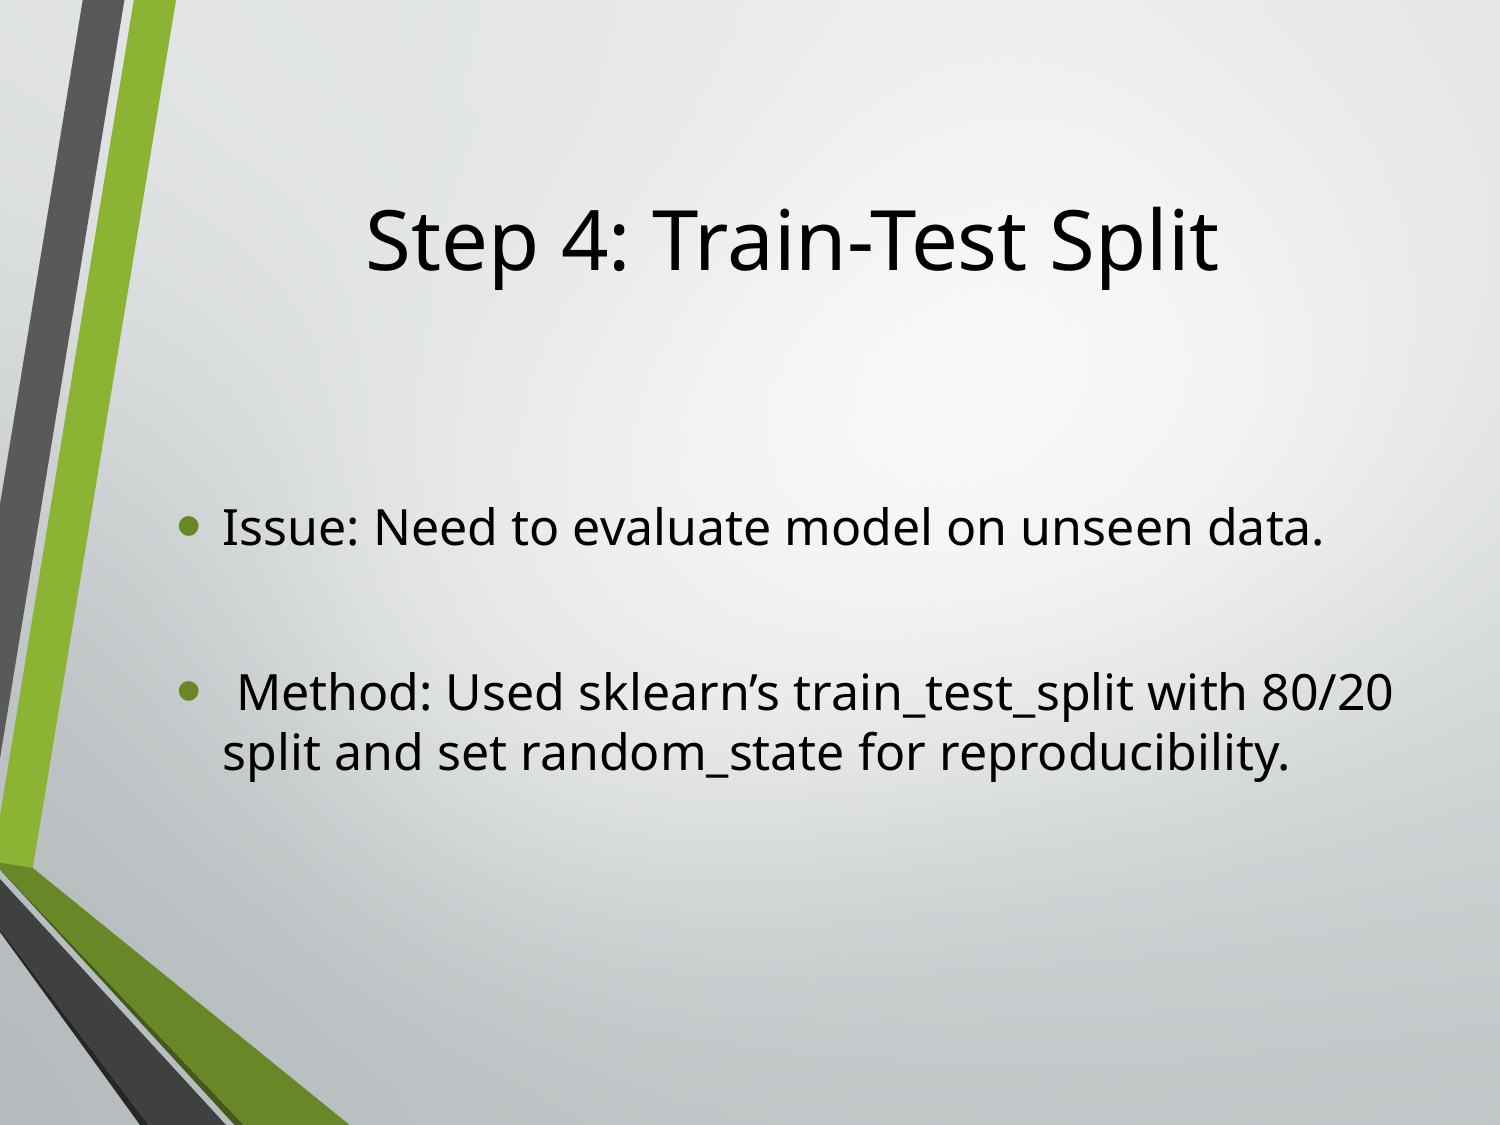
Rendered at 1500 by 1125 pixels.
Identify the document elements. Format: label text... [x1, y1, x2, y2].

title Step 4: Train-Test Split [161, 75, 1425, 364]
list Issue: Need to evaluate model on unseen data. Method: Used sklearn’s train_test_split with 80/20 split and set random_state for reproducibility. [161, 364, 1425, 912]
